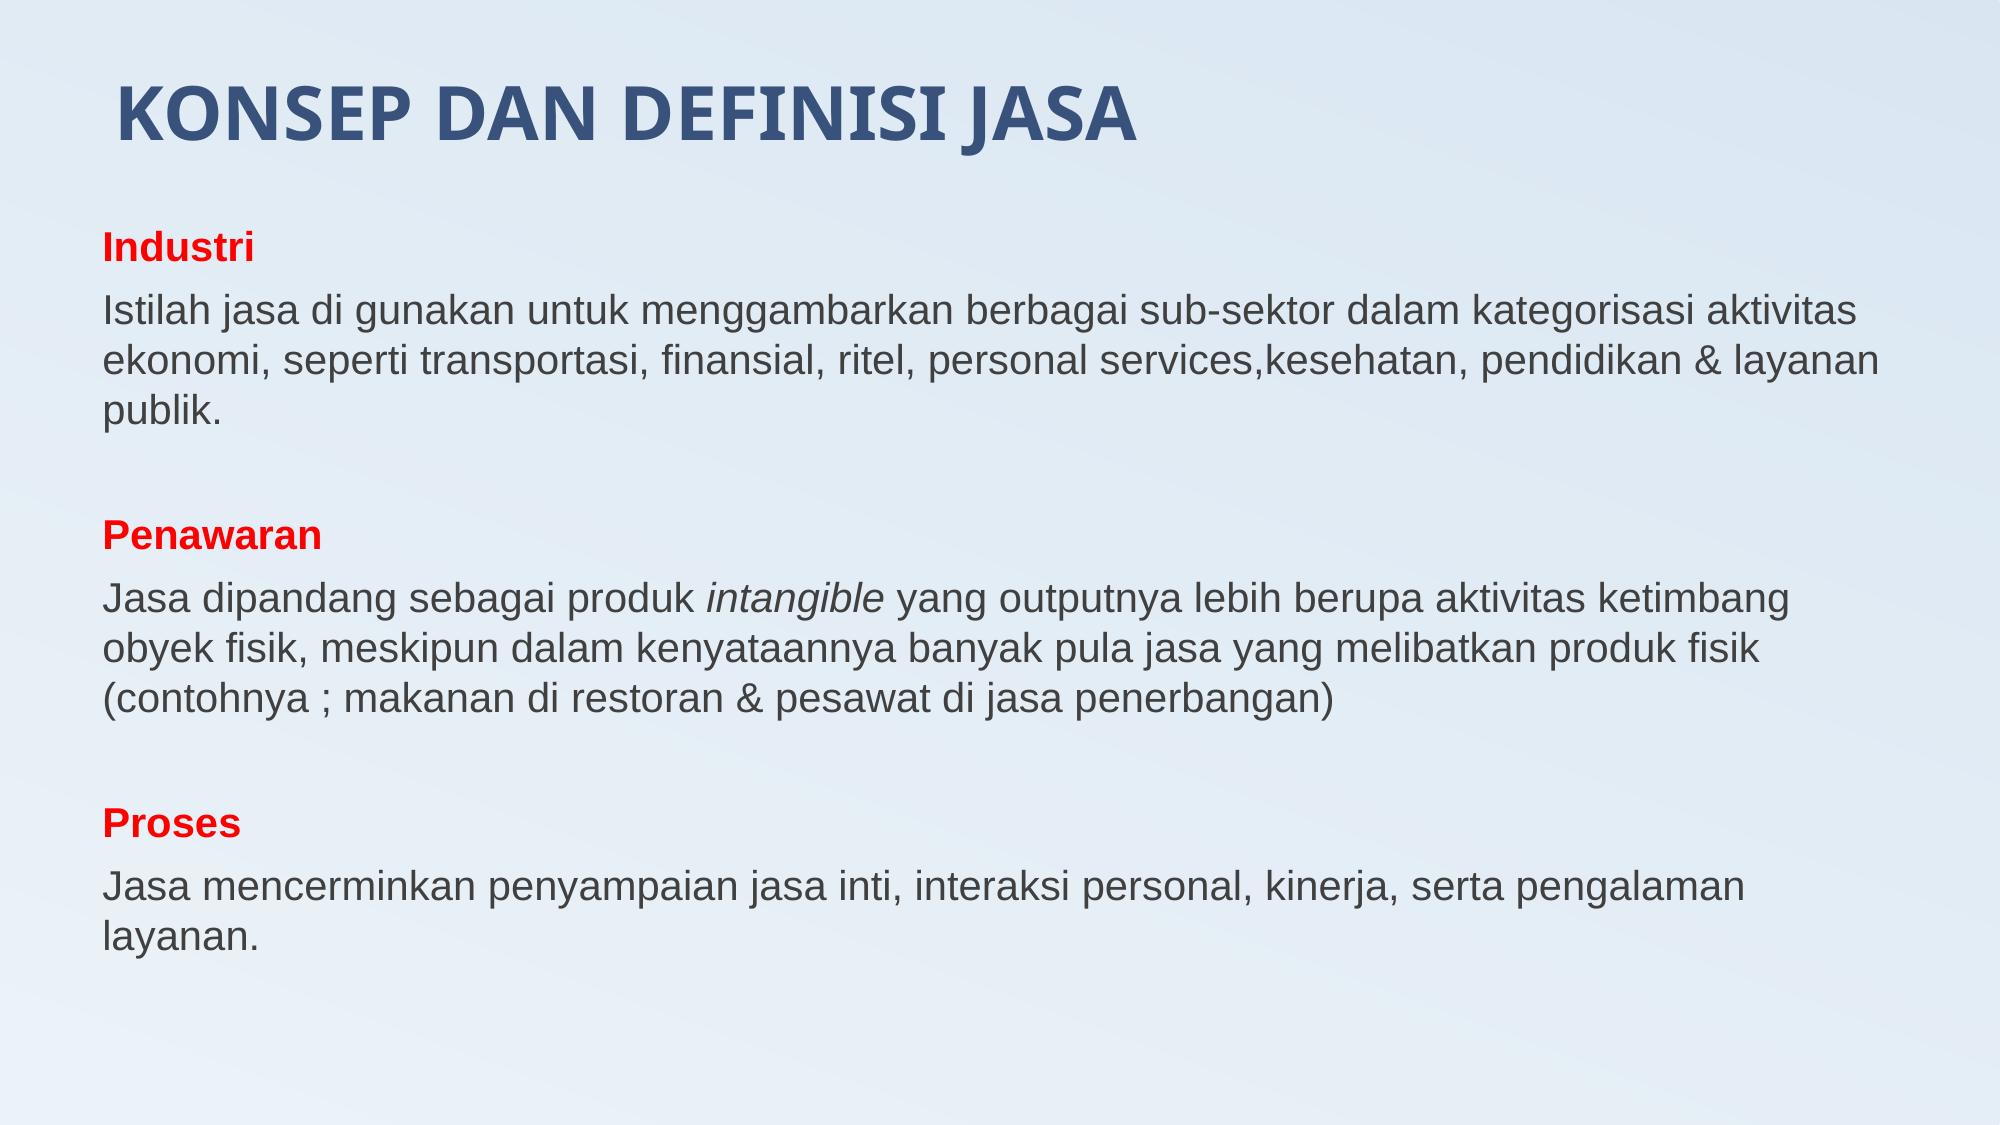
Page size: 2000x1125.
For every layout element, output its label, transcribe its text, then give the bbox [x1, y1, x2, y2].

title KONSEP DAN DEFINISI JASA [99, 0, 1900, 163]
list Industri Istilah jasa di gunakan untuk menggambarkan berbagai sub-sektor dalam kategorisasi aktivitas ekonomi, seperti transportasi, finansial, ritel, personal services,kesehatan, pendidikan & layanan publik. Penawaran Jasa dipandang sebagai produk intangible yang outputnya lebih berupa aktivitas ketimbang obyek fisik, meskipun dalam kenyataannya banyak pula jasa yang melibatkan produk fisik (contohnya ; makanan di restoran & pesawat di jasa penerbangan) Proses Jasa mencerminkan penyampaian jasa inti, interaksi personal, kinerja, serta pengalaman layanan. [87, 212, 1900, 1075]
